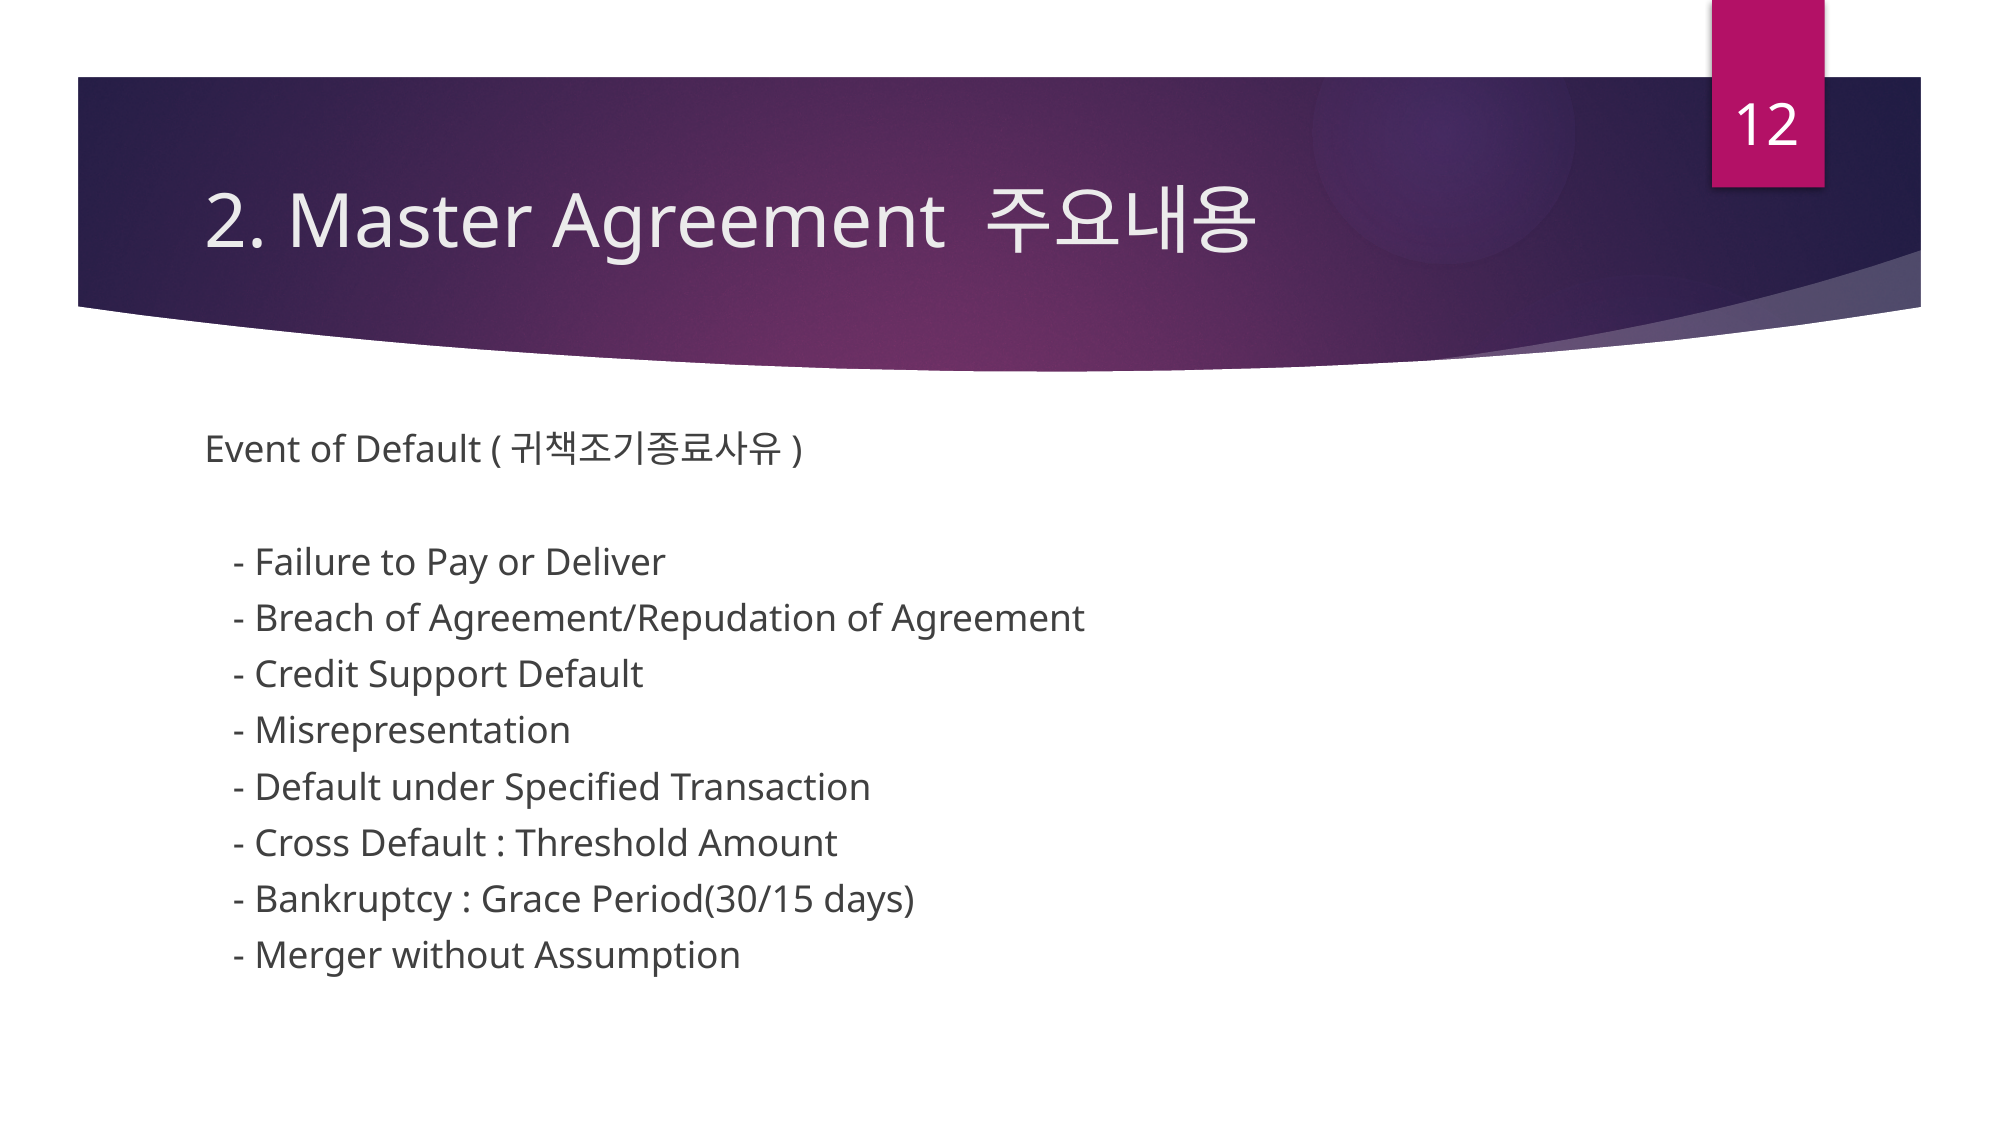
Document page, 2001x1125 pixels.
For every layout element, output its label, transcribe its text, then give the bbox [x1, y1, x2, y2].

title 2. Master Agreement 주요내용 [189, 159, 1627, 276]
slide_number 12 [1698, 48, 1836, 175]
list Event of Default (귀책조기종료사유) - Failure to Pay or Deliver - Breach of Agreement/Repudation of Agreement - Credit Support Default - Misrepresentation - Default under Specified Transaction - Cross Default : Threshold Amount - Bankruptcy : Grace Period(30/15 days) - Merger without Assumption [189, 427, 1638, 988]
